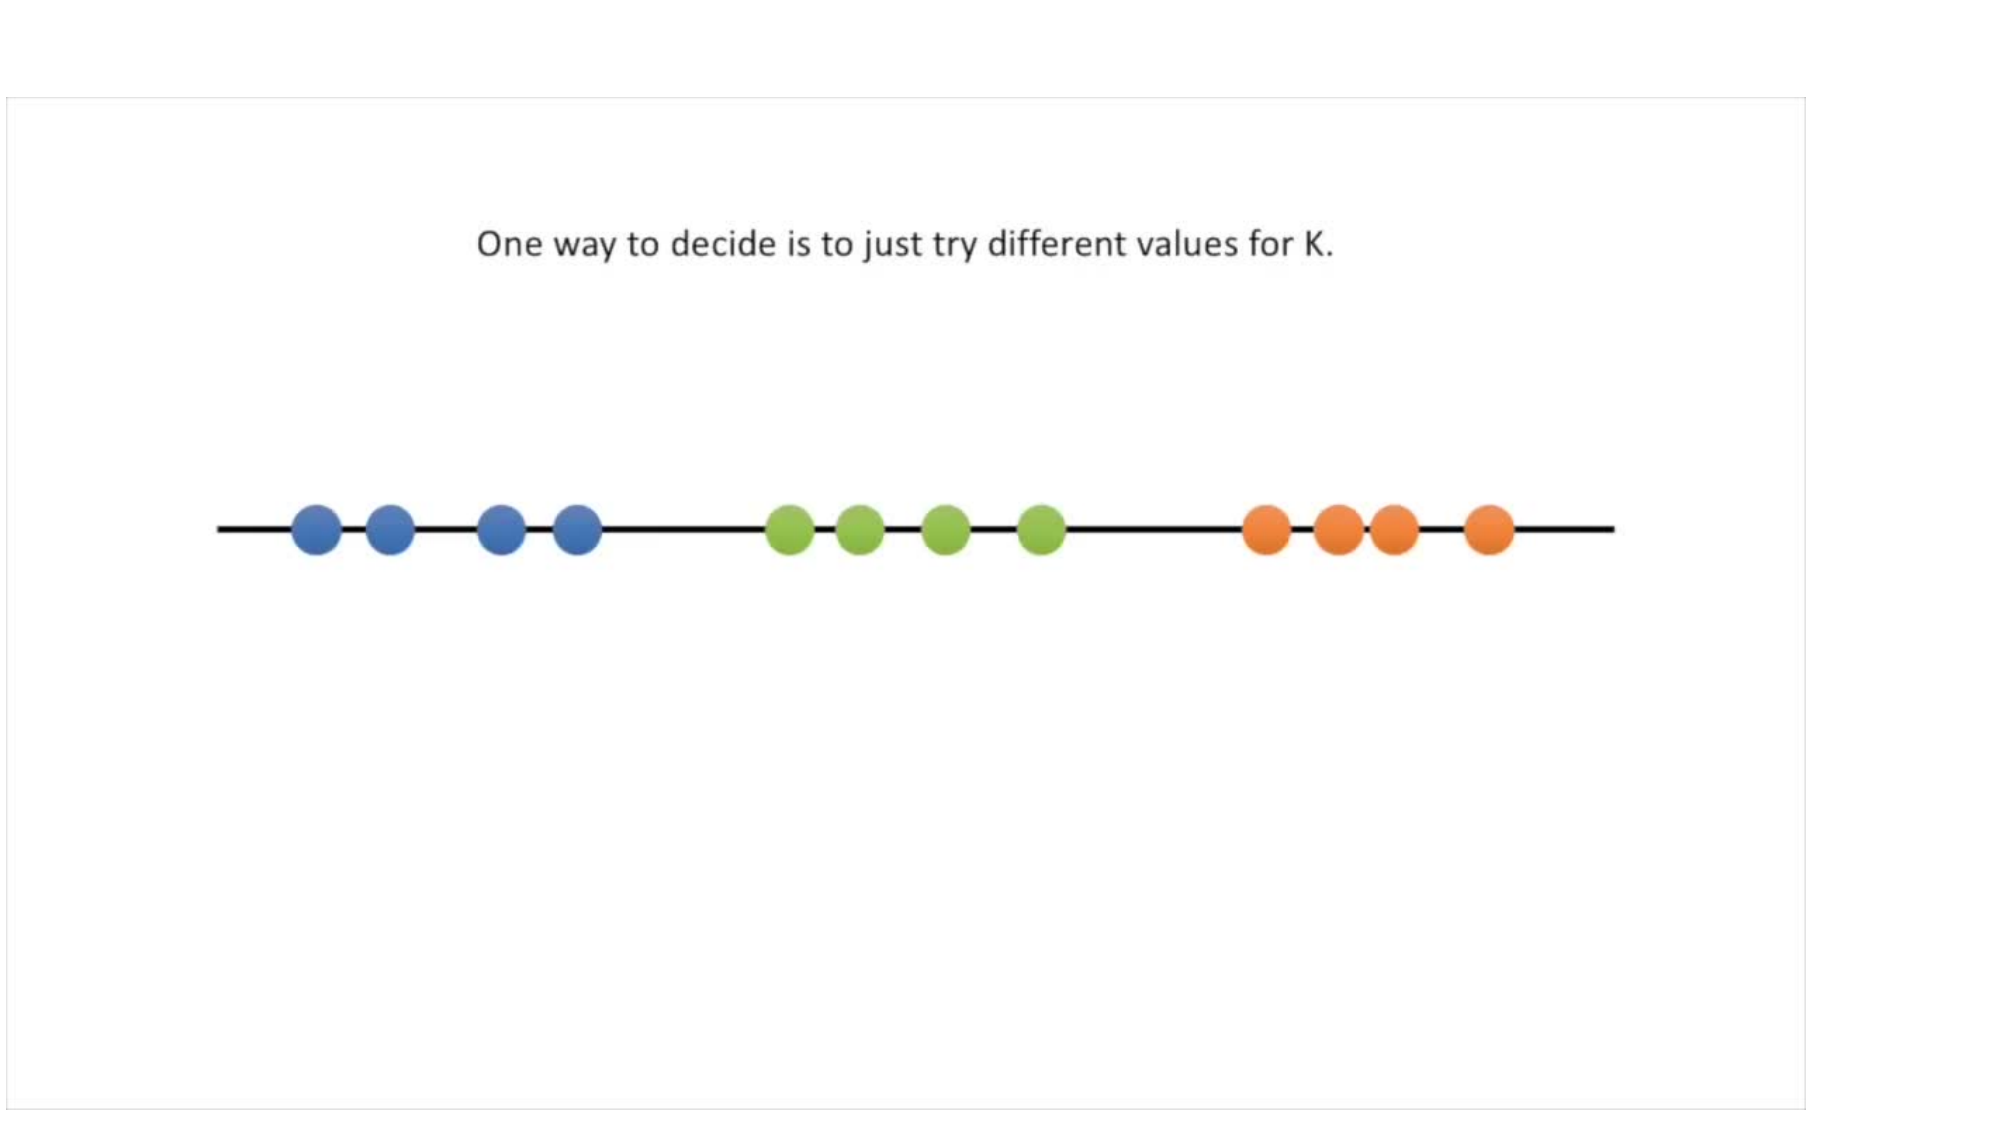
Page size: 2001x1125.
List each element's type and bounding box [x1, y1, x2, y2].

list [6, 97, 1806, 1110]
